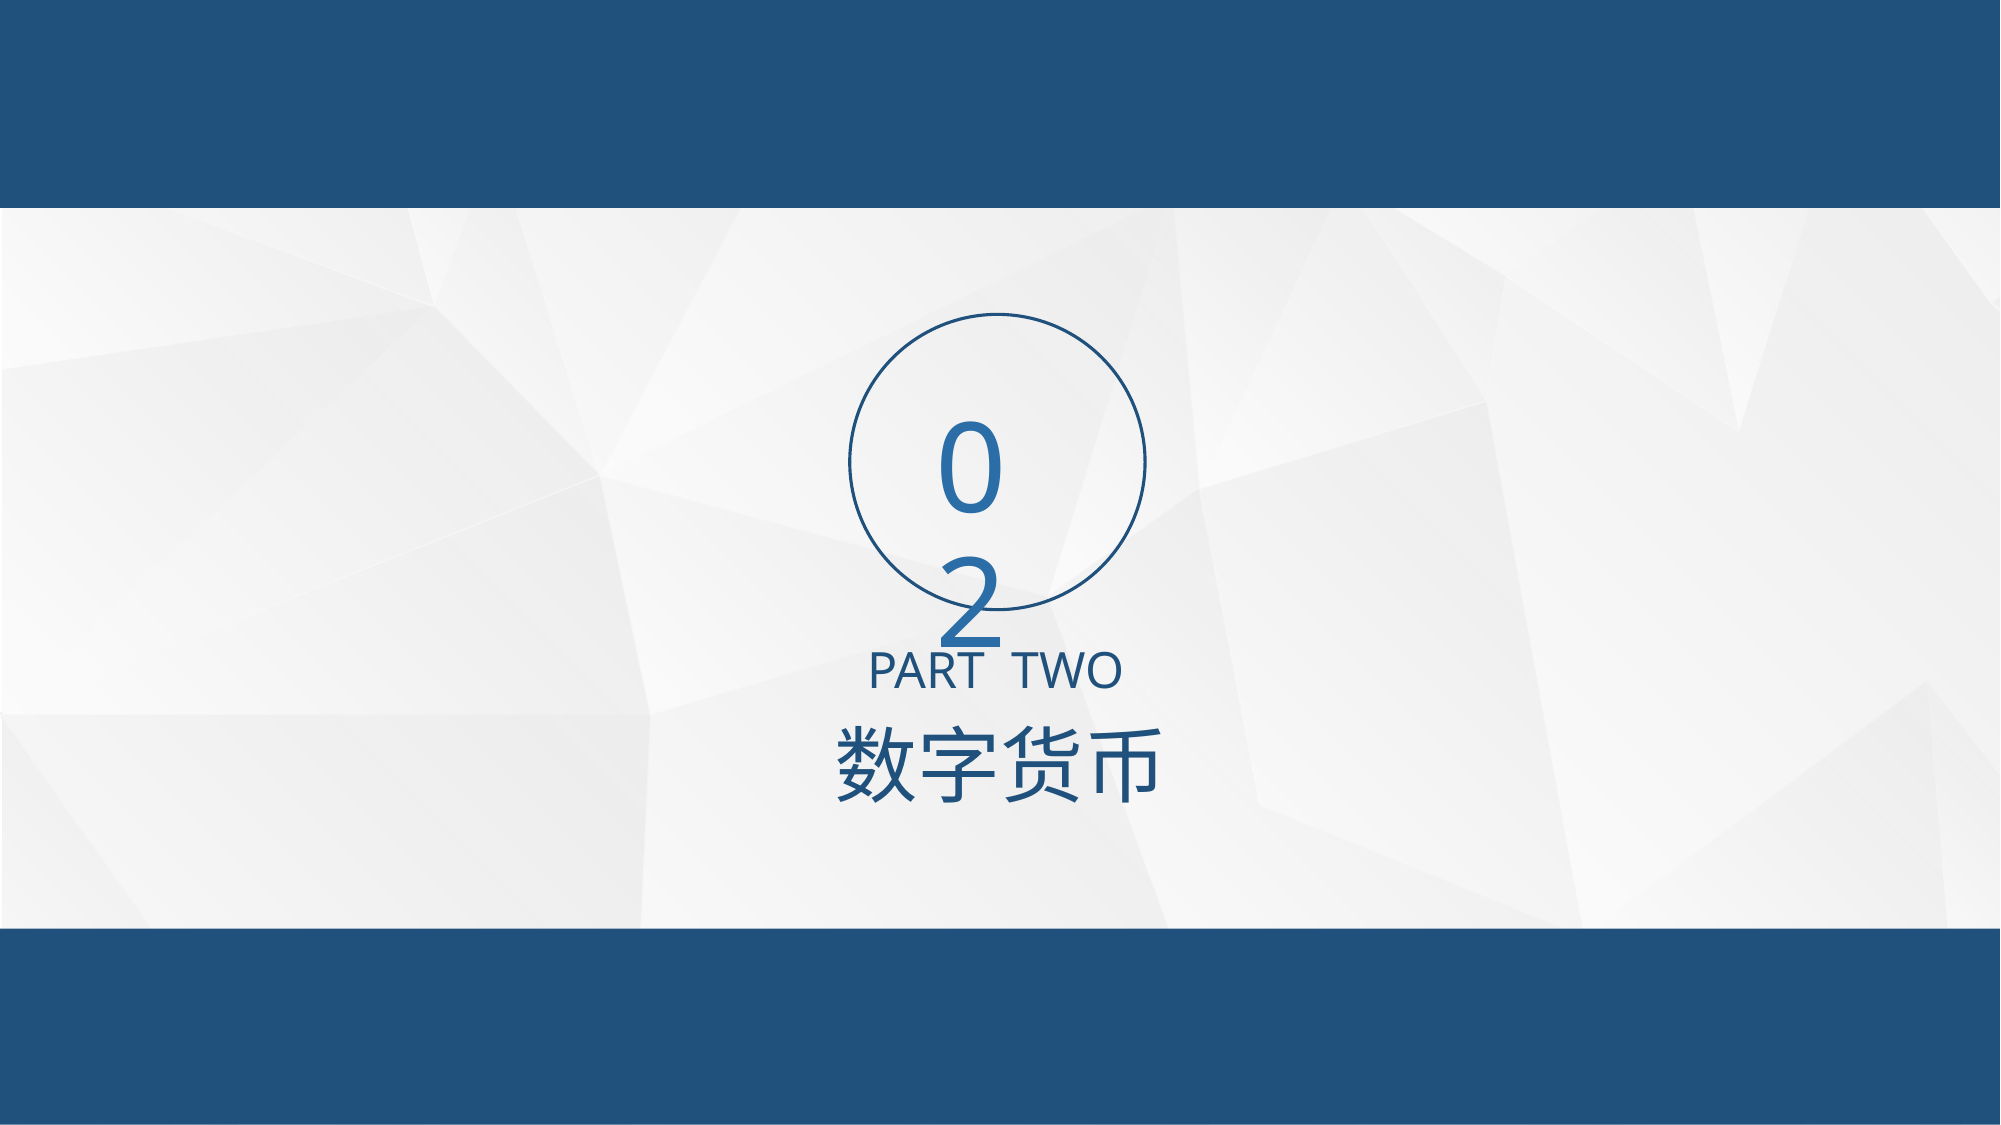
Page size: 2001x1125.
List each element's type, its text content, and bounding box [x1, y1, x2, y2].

list PART TWO [840, 638, 1151, 717]
list 数字货币 [574, 717, 1428, 799]
list 02 [920, 397, 1092, 563]
picture [0, 0, 2001, 1125]
